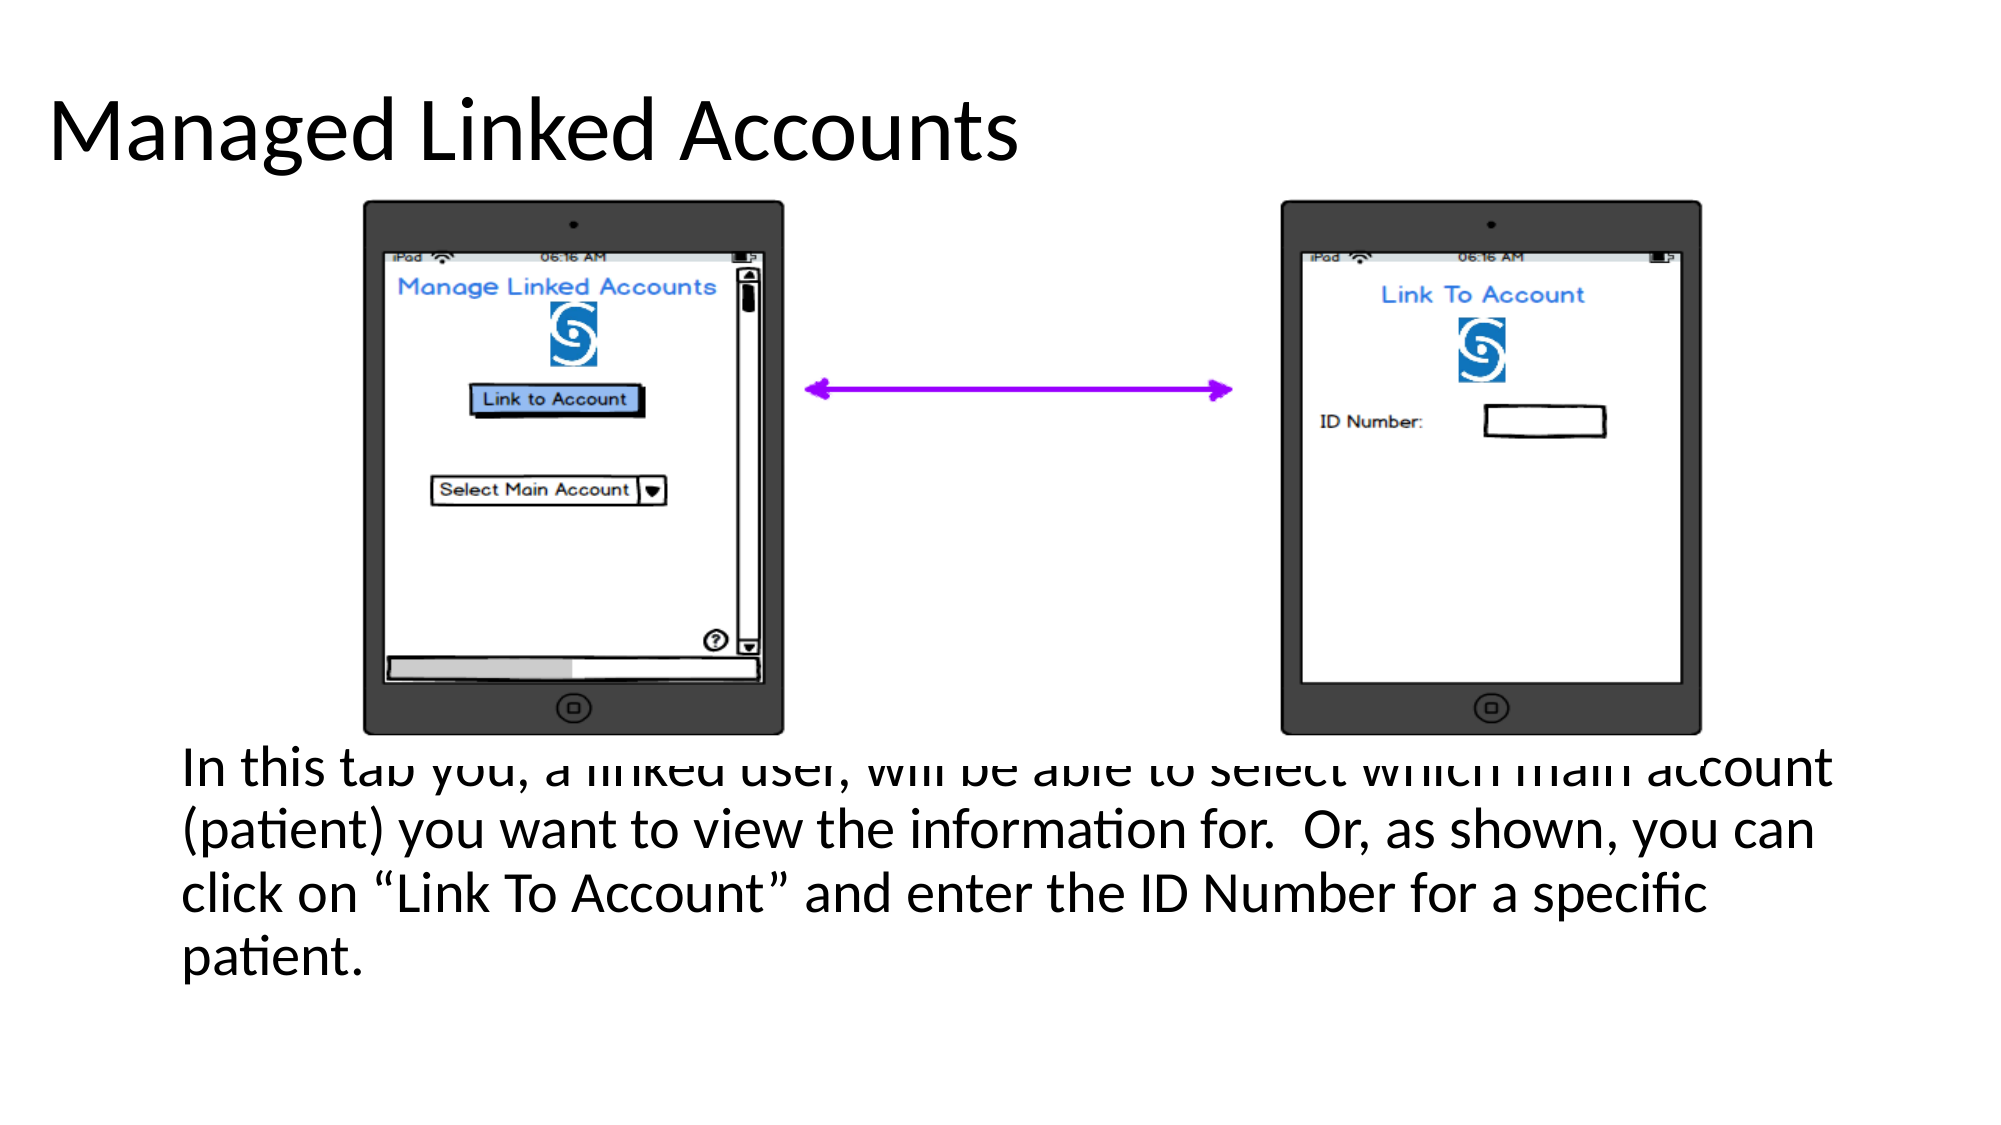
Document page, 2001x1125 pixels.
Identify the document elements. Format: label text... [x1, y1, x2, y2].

title Managed Linked Accounts [32, 21, 1758, 240]
picture [354, 170, 1705, 767]
list In this tab you, a linked user, will be able to select which main account (patient) you want to view the information for. Or, as shown, you can click on “Link To Account” and enter the ID Number for a specific patient. [137, 720, 1863, 1060]
